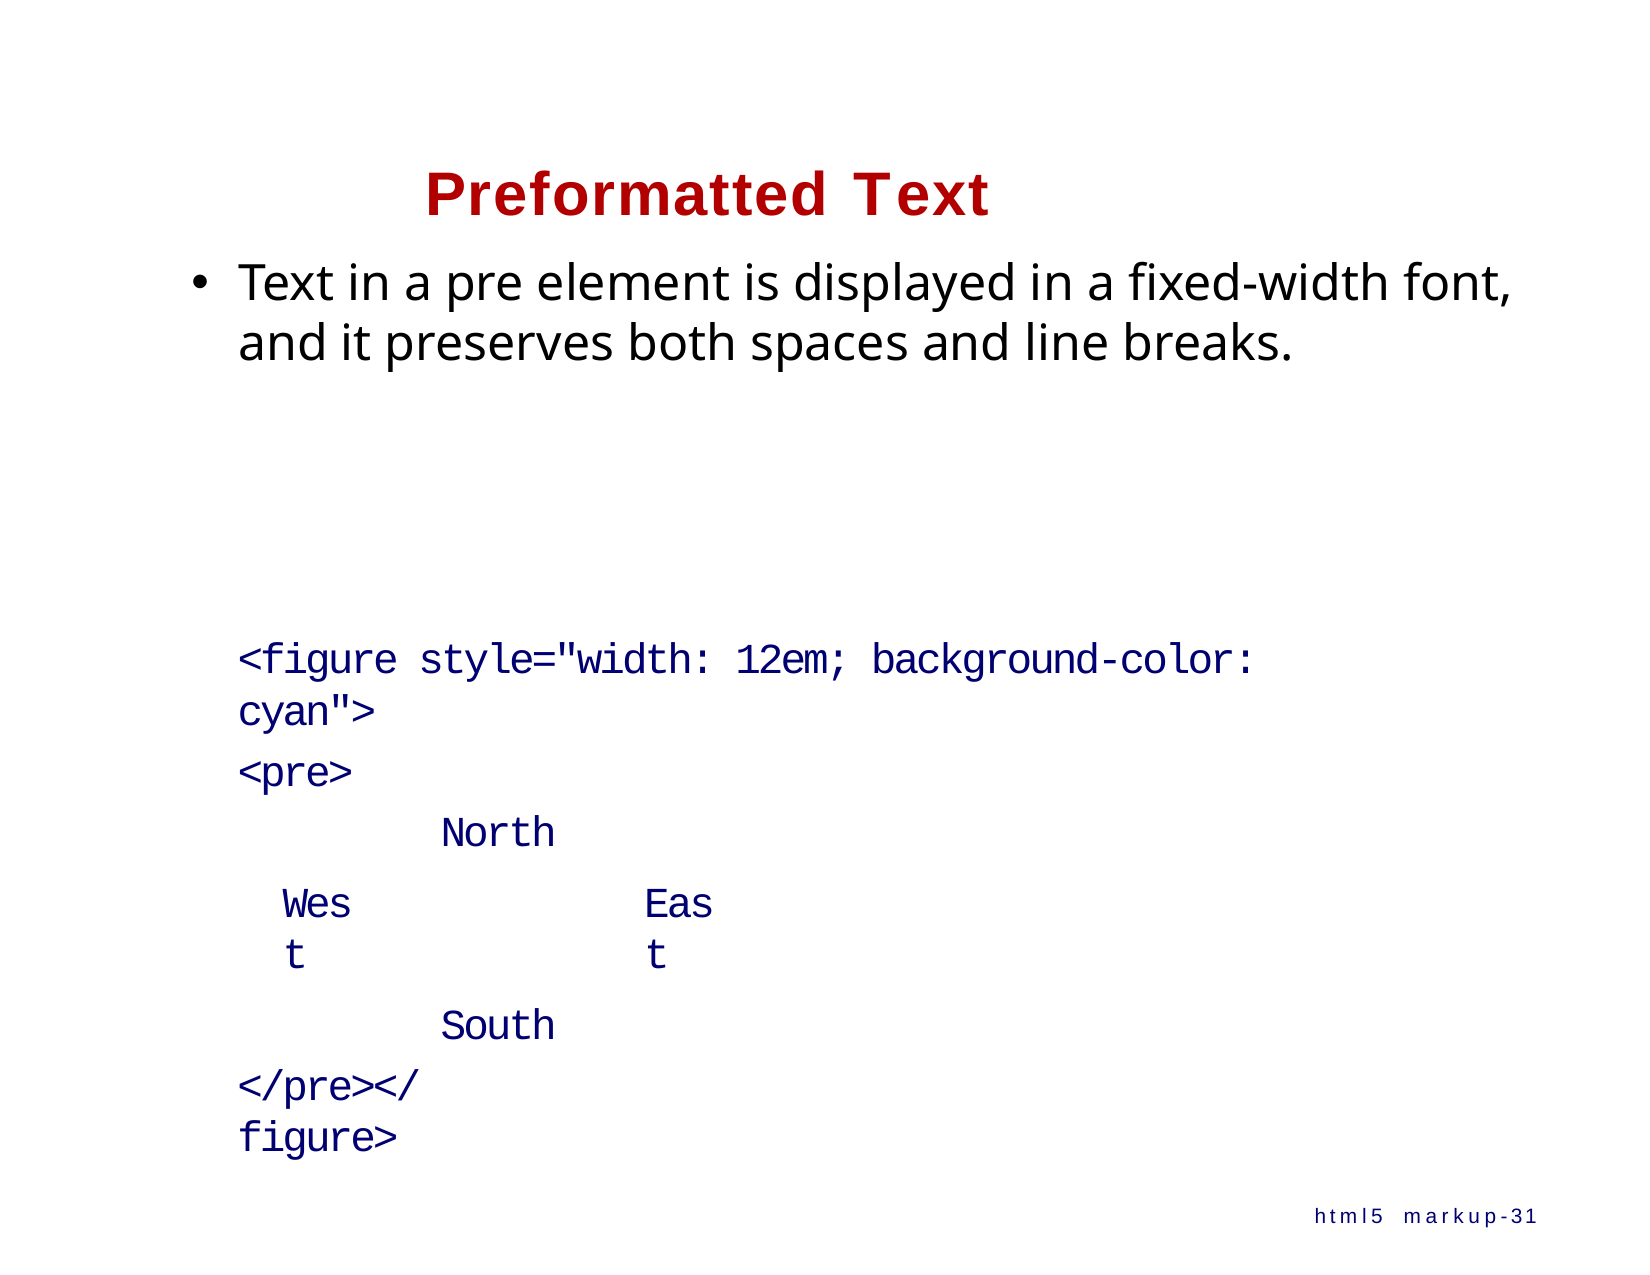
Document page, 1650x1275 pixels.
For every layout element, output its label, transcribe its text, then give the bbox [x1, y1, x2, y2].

text_box East [642, 875, 737, 931]
text_box Text in a pre element is displayed in a fixed-width font, and it preserves both spaces and line breaks. [176, 243, 1554, 379]
text_box <figure style="width: 12em; background-color: cyan"> <pre> North [235, 631, 1415, 809]
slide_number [1165, 1181, 1537, 1250]
title Preformatted Text [113, 67, 1537, 315]
text_box South </pre></figure> [235, 997, 579, 1114]
text_box West [280, 875, 376, 931]
